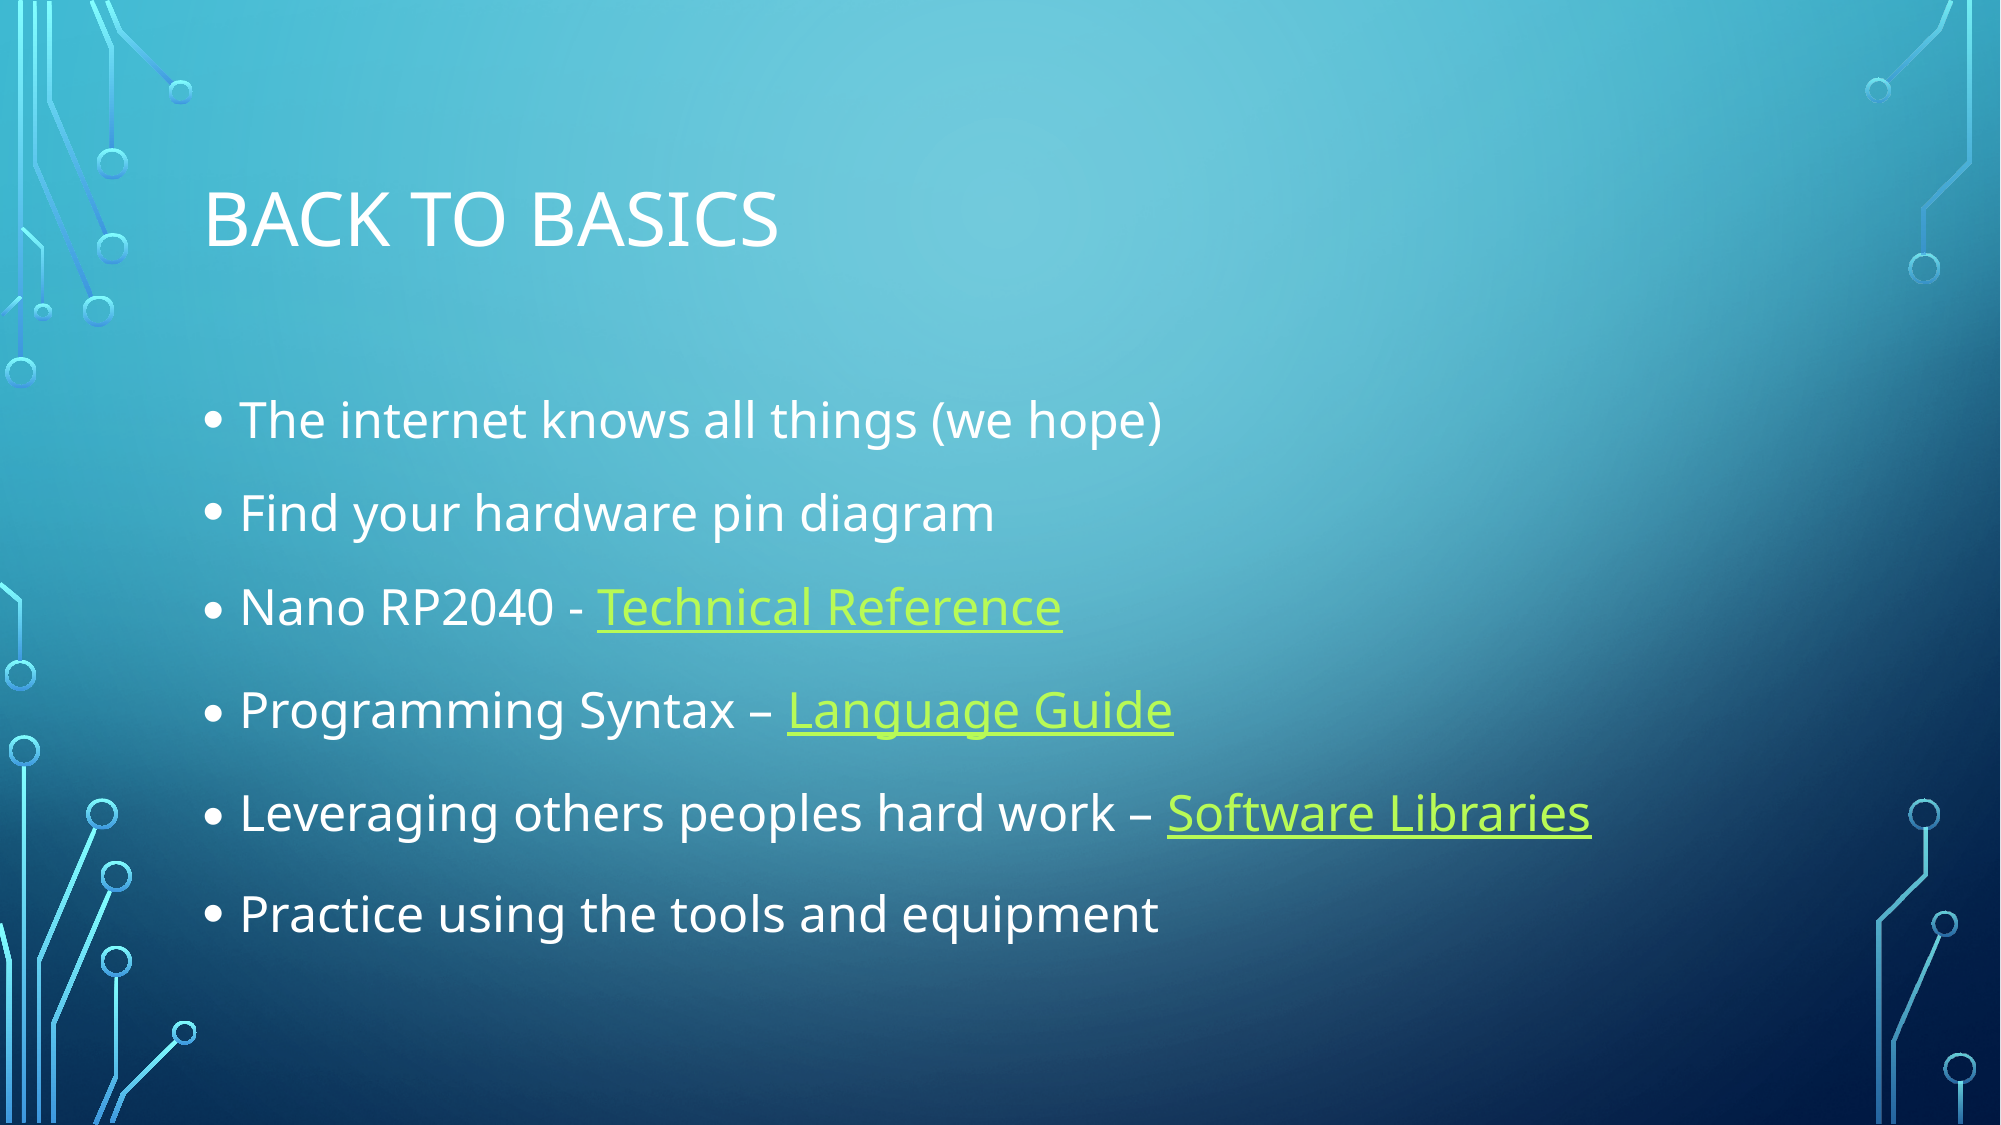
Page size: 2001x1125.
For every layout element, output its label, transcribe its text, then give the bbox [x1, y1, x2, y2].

list The internet knows all things (we hope) Find your hardware pin diagram Nano RP2040 - Technical Reference Programming Syntax – Language Guide Leveraging others peoples hard work – Software Libraries Practice using the tools and equipment [187, 369, 1813, 950]
title Back To basics [187, 101, 1813, 344]
